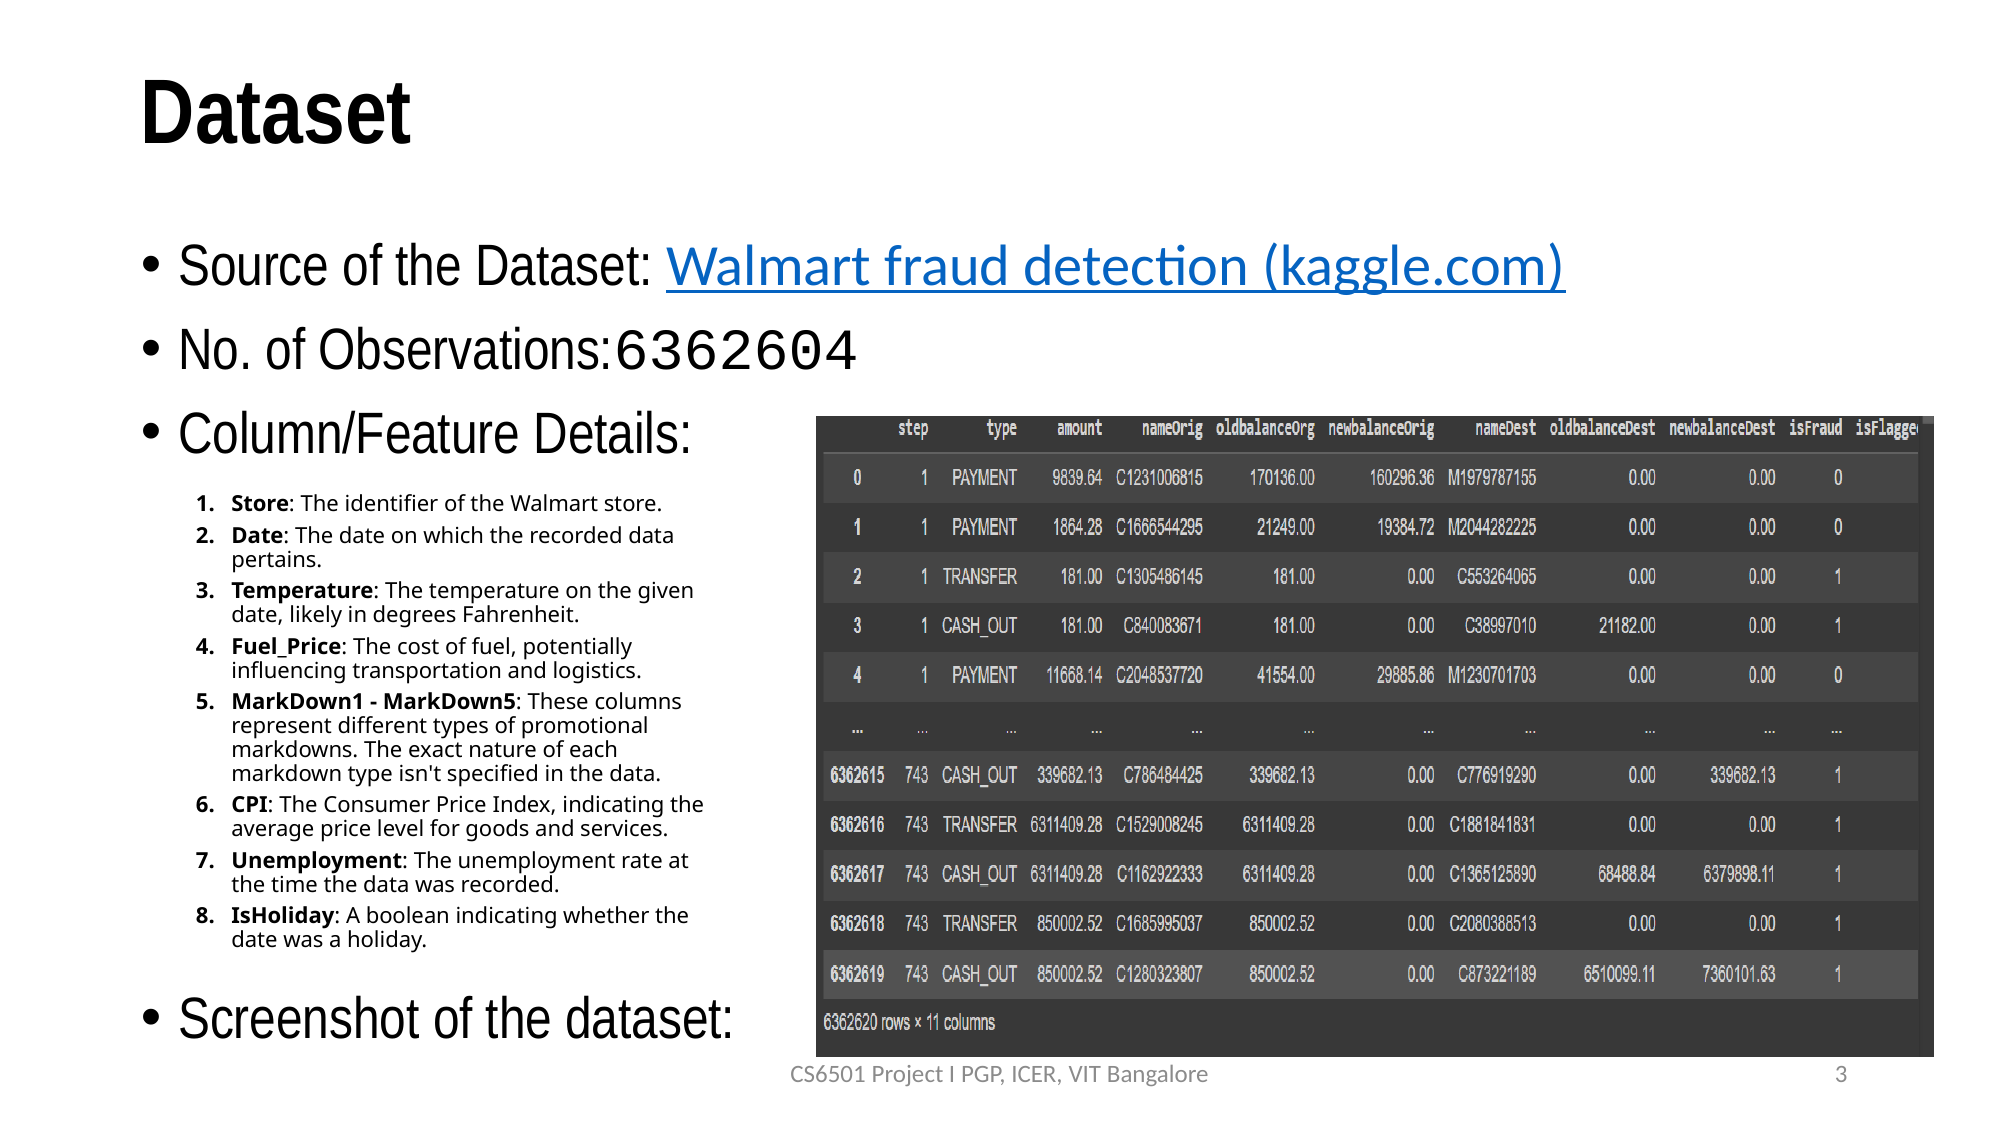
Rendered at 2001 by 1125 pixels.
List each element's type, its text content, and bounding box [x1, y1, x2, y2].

footer CS6501 Project I PGP, ICER, VIT Bangalore [662, 1042, 1338, 1103]
list Source of the Dataset: Walmart fraud detection (kaggle.com) No. of Observations:6362604 Column/Feature Details: Screenshot of the dataset: [125, 228, 1851, 1125]
title Dataset [125, 5, 1851, 223]
text_box Store: The identifier of the Walmart store. Date: The date on which the recorded data pertains. Temperature: The temperature on the given date, likely in degrees Fahrenheit. Fuel_Price: The cost of fuel, potentially influencing transportation and logistics. MarkDown1 - MarkDown5: These columns represent different types of promotional markdowns. The exact nature of each markdown type isn't specified in the data. CPI: The Consumer Price Index, indicating the average price level for goods and services. Unemployment: The unemployment rate at the time the data was recorded. IsHoliday: A boolean indicating whether the date was a holiday. [180, 485, 735, 989]
picture [816, 416, 1934, 1057]
slide_number 3 [1412, 1057, 1863, 1103]
